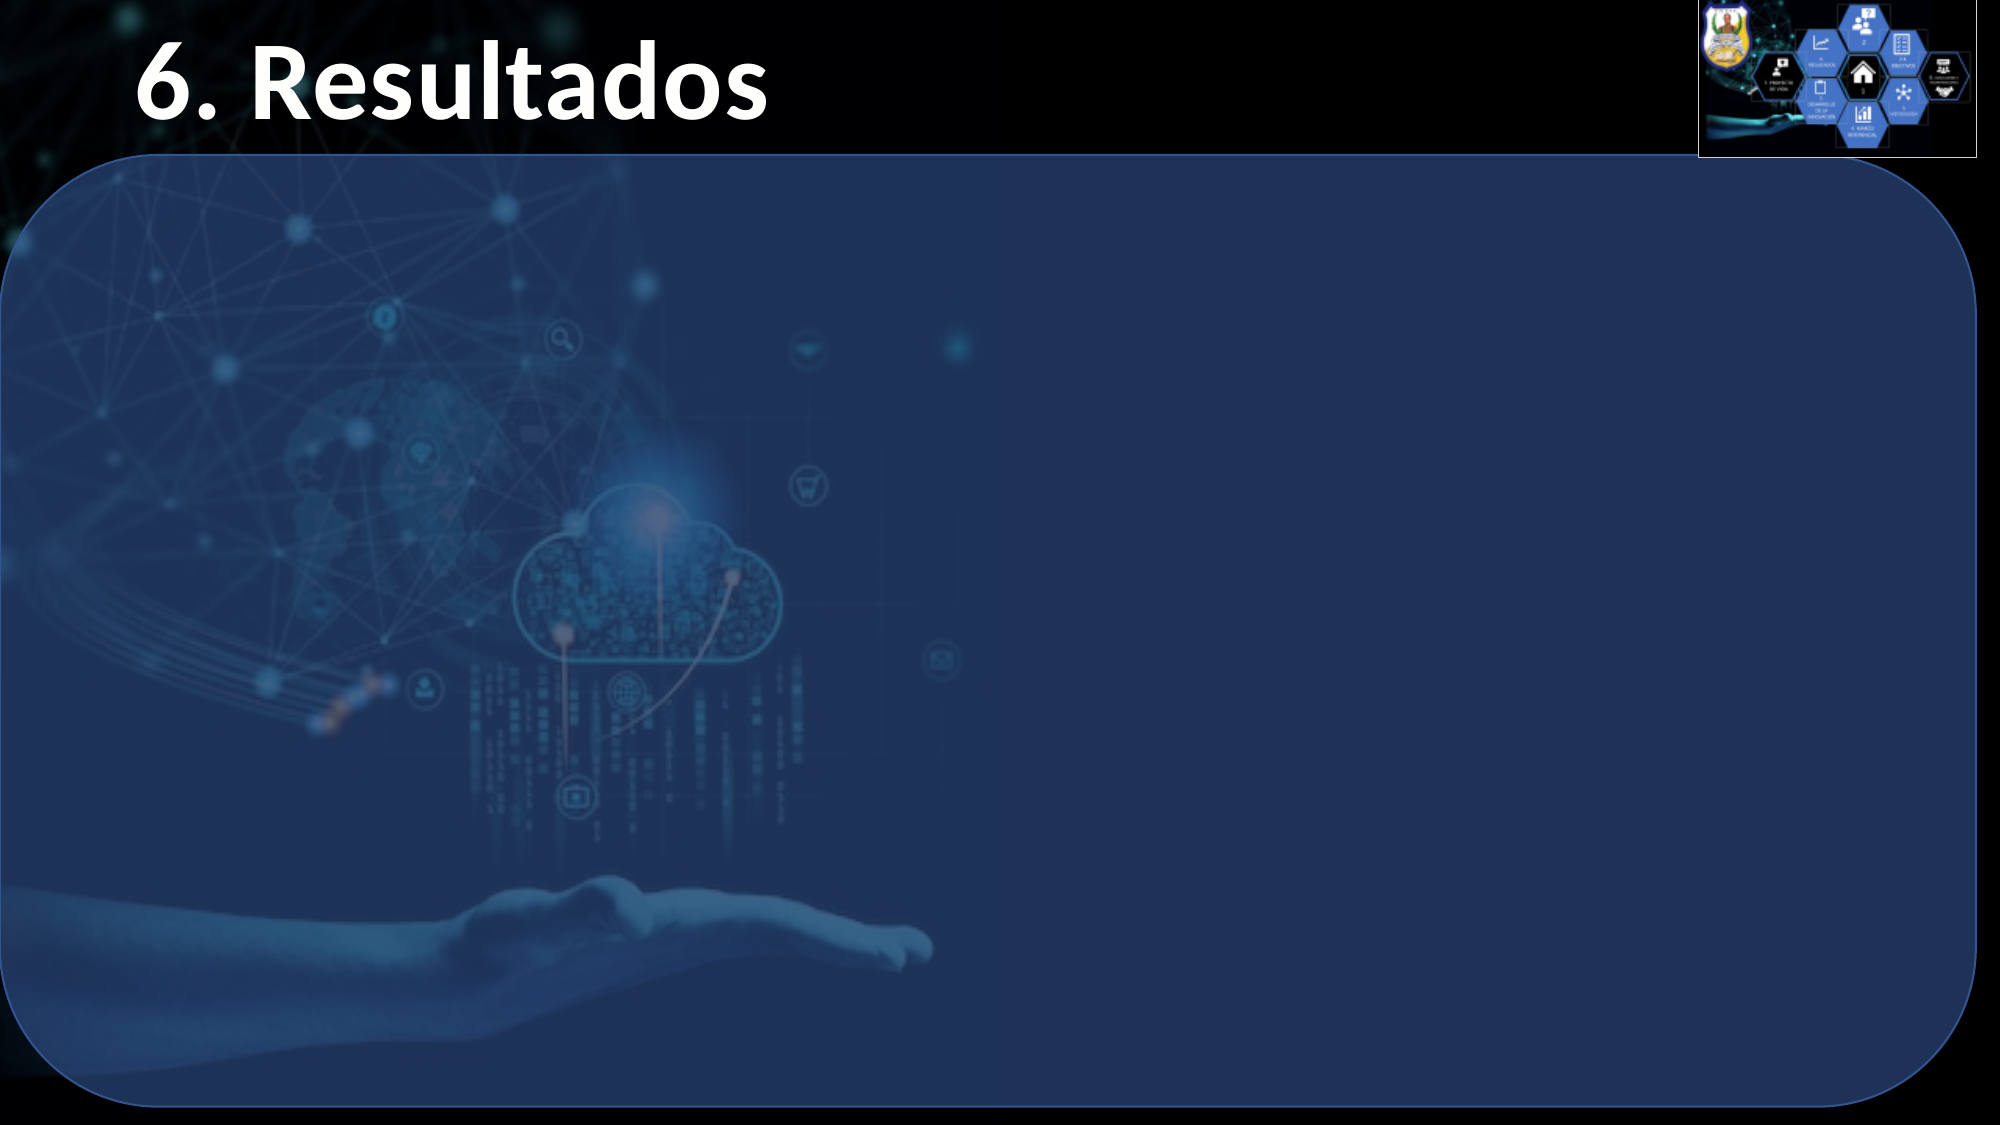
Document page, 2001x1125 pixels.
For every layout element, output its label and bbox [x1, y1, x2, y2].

picture [0, 0, 1000, 1125]
text_box [1000, 153, 1977, 1108]
picture [1699, 0, 1976, 157]
